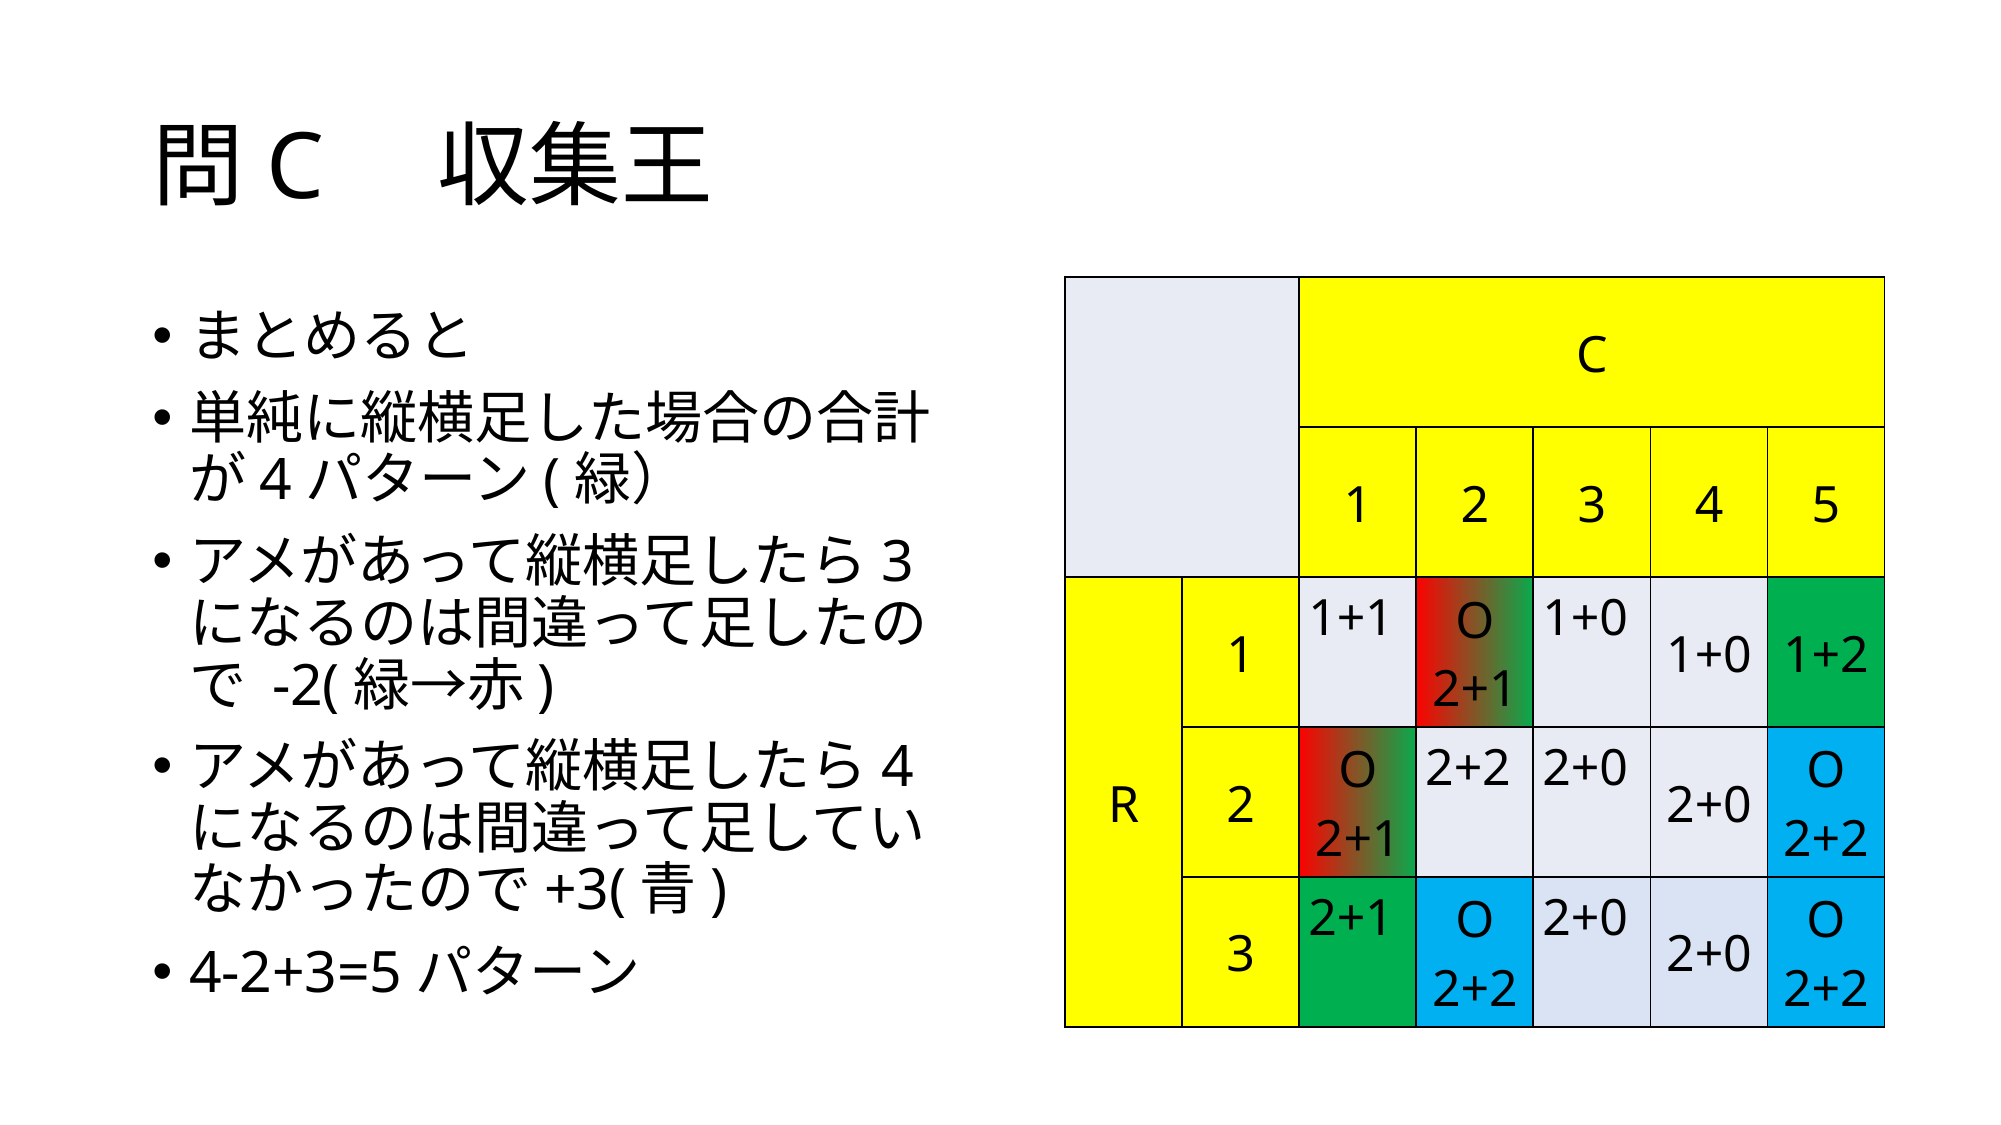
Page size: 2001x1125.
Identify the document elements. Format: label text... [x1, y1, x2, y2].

table_cell O 2+1 [1417, 578, 1532, 726]
table_cell 5 [1768, 428, 1884, 576]
table_cell O 2+1 [1300, 728, 1415, 876]
table_cell 1+1 [1300, 578, 1415, 726]
table_cell 1+0 [1651, 578, 1767, 726]
table_cell 2+0 [1534, 728, 1650, 876]
table_cell 2+0 [1534, 878, 1650, 1026]
table_header [1066, 278, 1298, 576]
table_cell 2+0 [1651, 878, 1767, 1026]
table_cell 3 [1183, 878, 1298, 1026]
table_cell 1 [1183, 578, 1298, 726]
table_cell 2 [1417, 428, 1532, 576]
list まとめると 単純に縦横足した場合の合計が4パターン(緑） アメがあって縦横足したら3になるのは間違って足したので -2(緑→赤) アメがあって縦横足したら4になるのは間違って足していなかったので+3(青) 4-2+3=5パターン [137, 299, 988, 1014]
table_header C [1300, 278, 1884, 426]
title 問C 収集王 [137, 59, 1863, 278]
table_cell 2+2 [1417, 728, 1532, 876]
table_cell 2 [1183, 728, 1298, 876]
table_cell 2+0 [1651, 728, 1767, 876]
table_cell 2+1 [1300, 878, 1415, 1026]
table_cell 3 [1534, 428, 1650, 576]
table_cell R [1066, 578, 1181, 1026]
table_cell 1 [1300, 428, 1415, 576]
table_cell 1+0 [1534, 578, 1650, 726]
table_cell O 2+2 [1417, 878, 1532, 1026]
table_cell 4 [1651, 428, 1767, 576]
table_cell 1+2 [1768, 578, 1884, 726]
table_cell O 2+2 [1768, 728, 1884, 876]
table_cell O 2+2 [1768, 878, 1884, 1026]
